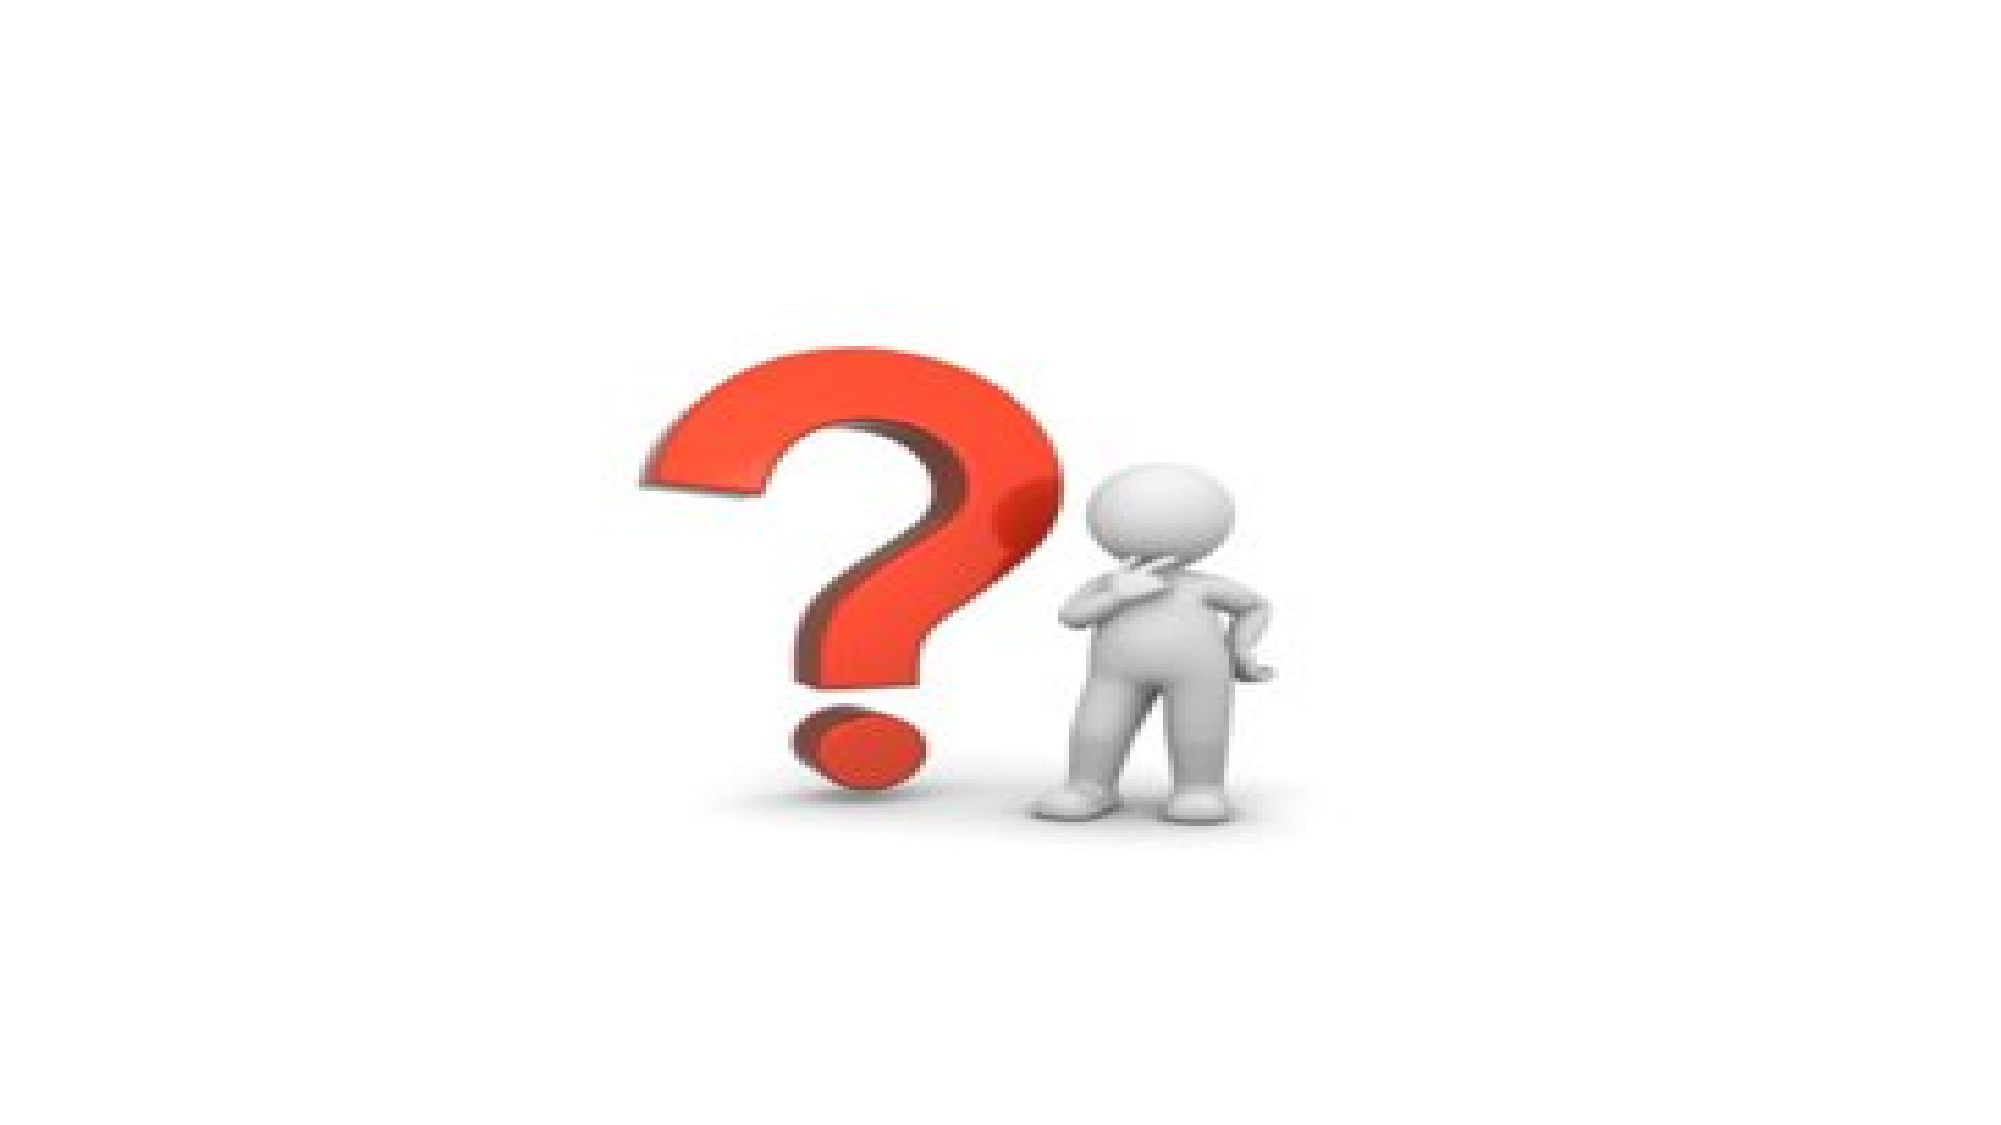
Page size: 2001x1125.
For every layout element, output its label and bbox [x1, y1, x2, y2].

list [513, 246, 1417, 942]
